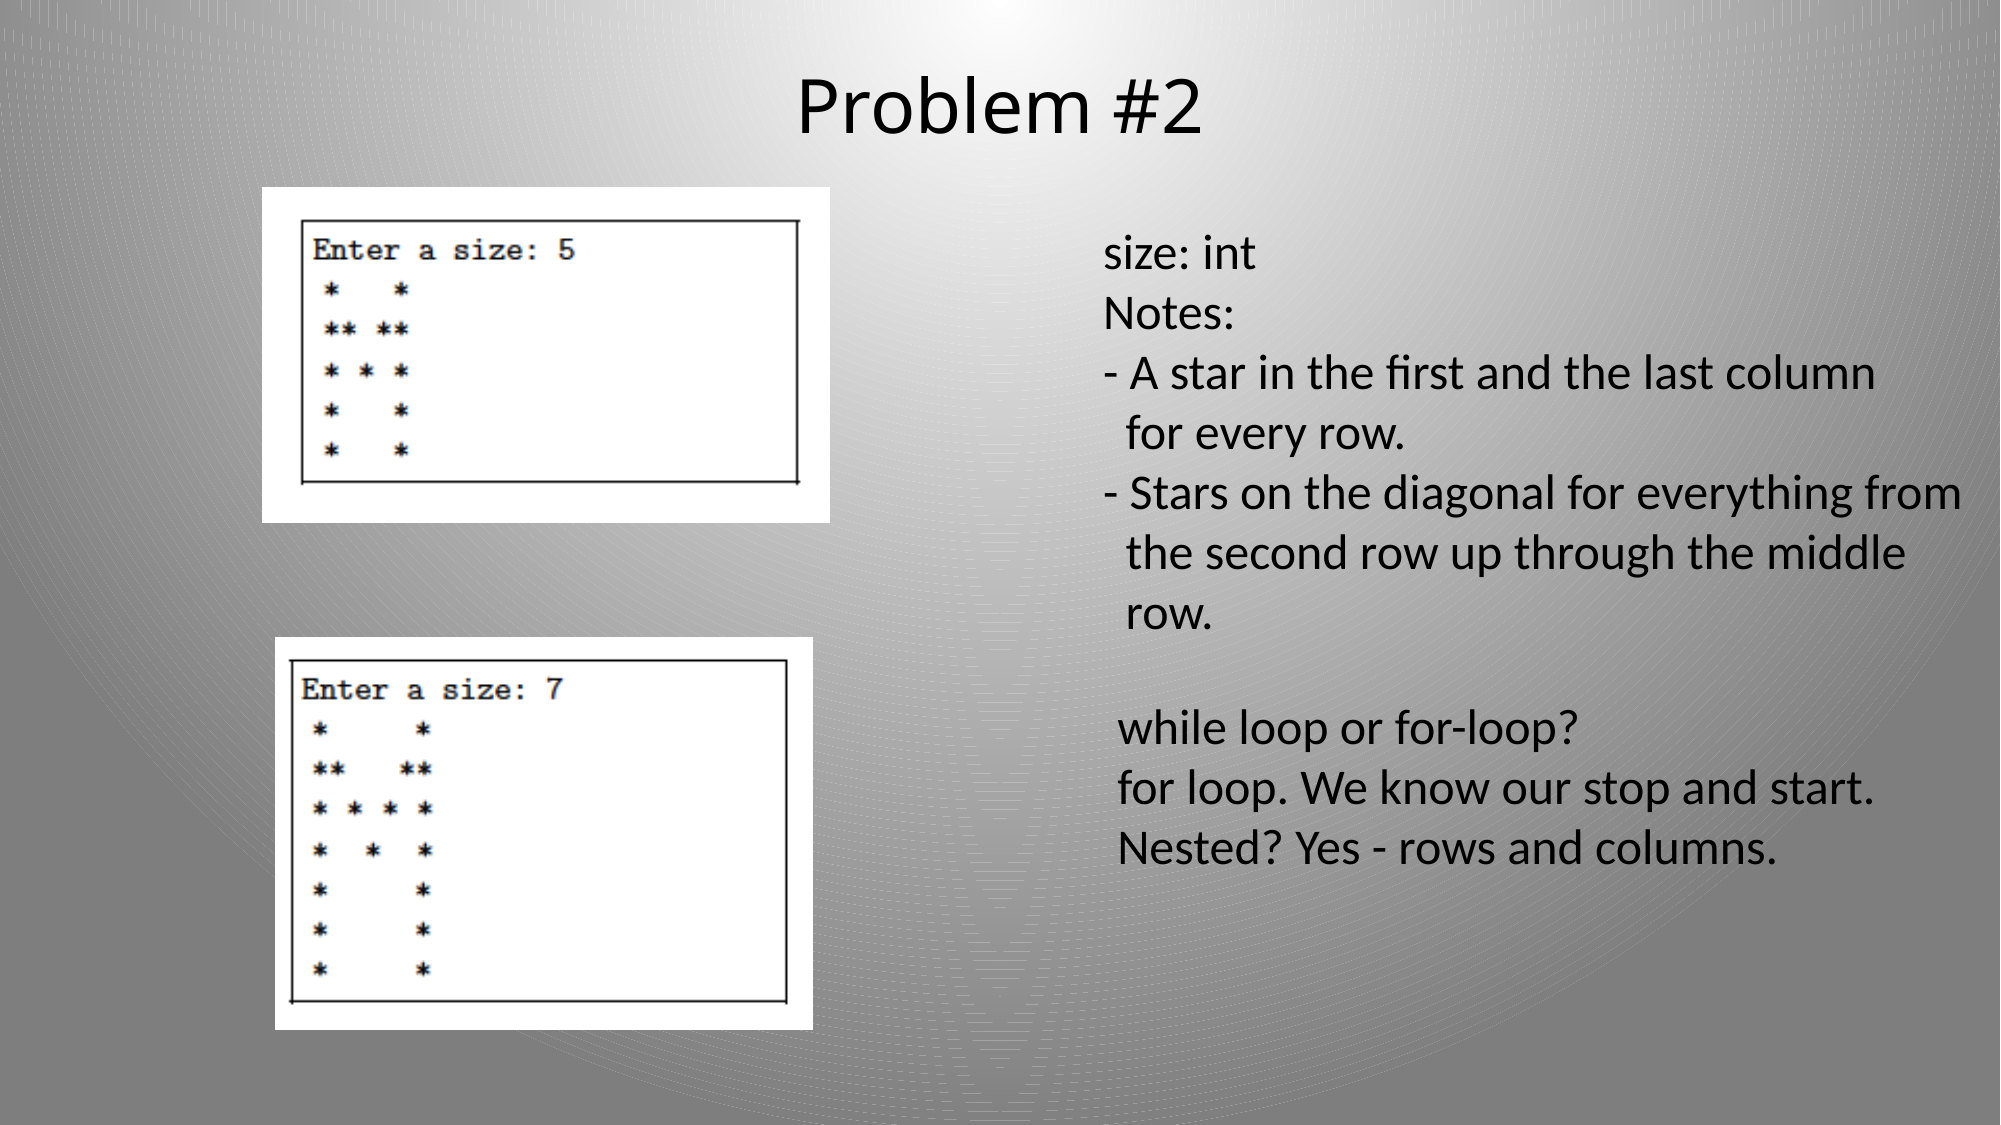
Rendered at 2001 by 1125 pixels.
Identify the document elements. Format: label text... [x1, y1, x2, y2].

text_box while loop or for-loop? for loop. We know our stop and start. Nested? Yes - rows and columns. [1102, 687, 1891, 883]
text_box size: int Notes: - A star in the first and the last column for every row. - Stars on the diagonal for everything from the second row up through the middle row. [1088, 212, 1990, 648]
picture [274, 637, 813, 1030]
picture [262, 187, 830, 524]
title Problem #2 [99, 45, 1900, 163]
